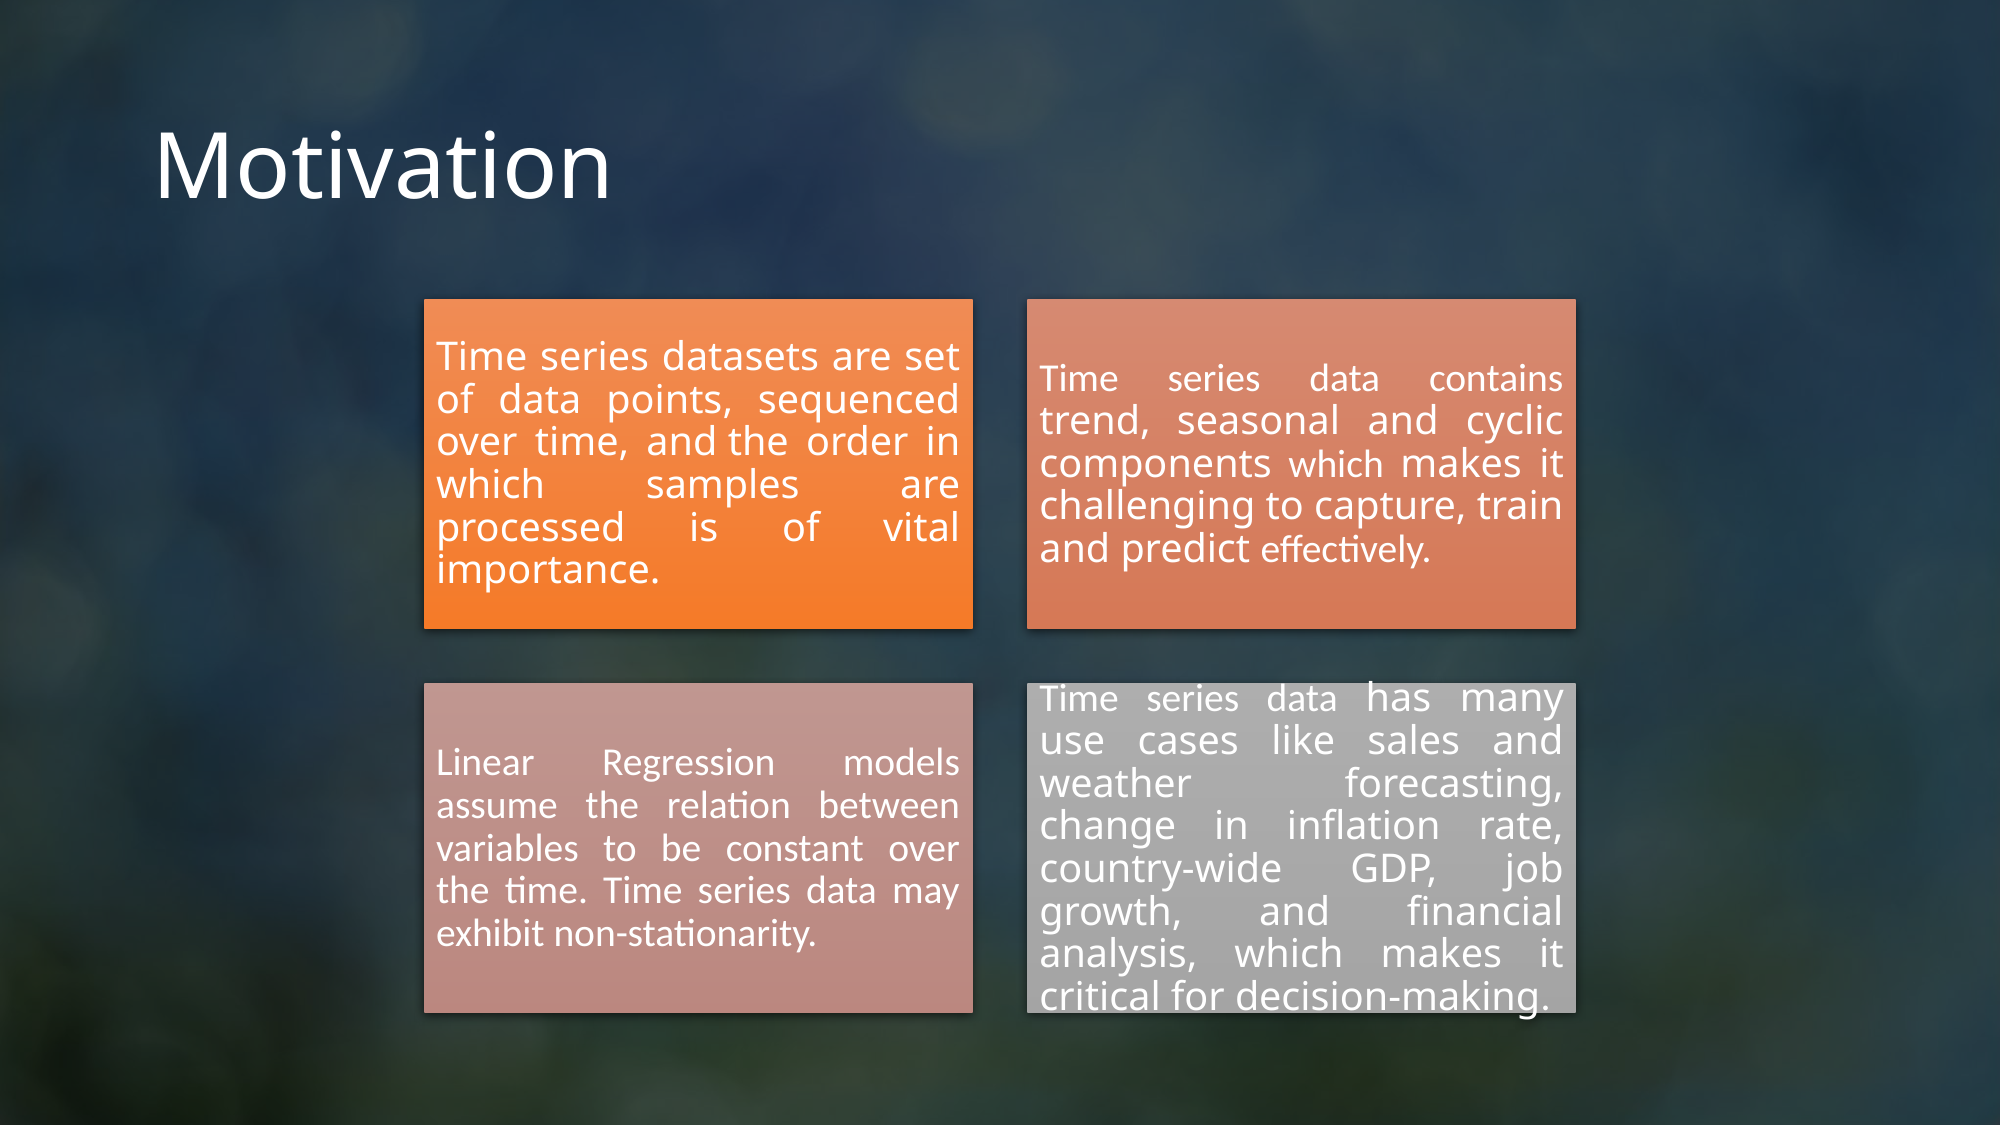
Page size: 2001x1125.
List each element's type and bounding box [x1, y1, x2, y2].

picture [0, 0, 2000, 1125]
list [137, 299, 1863, 1014]
